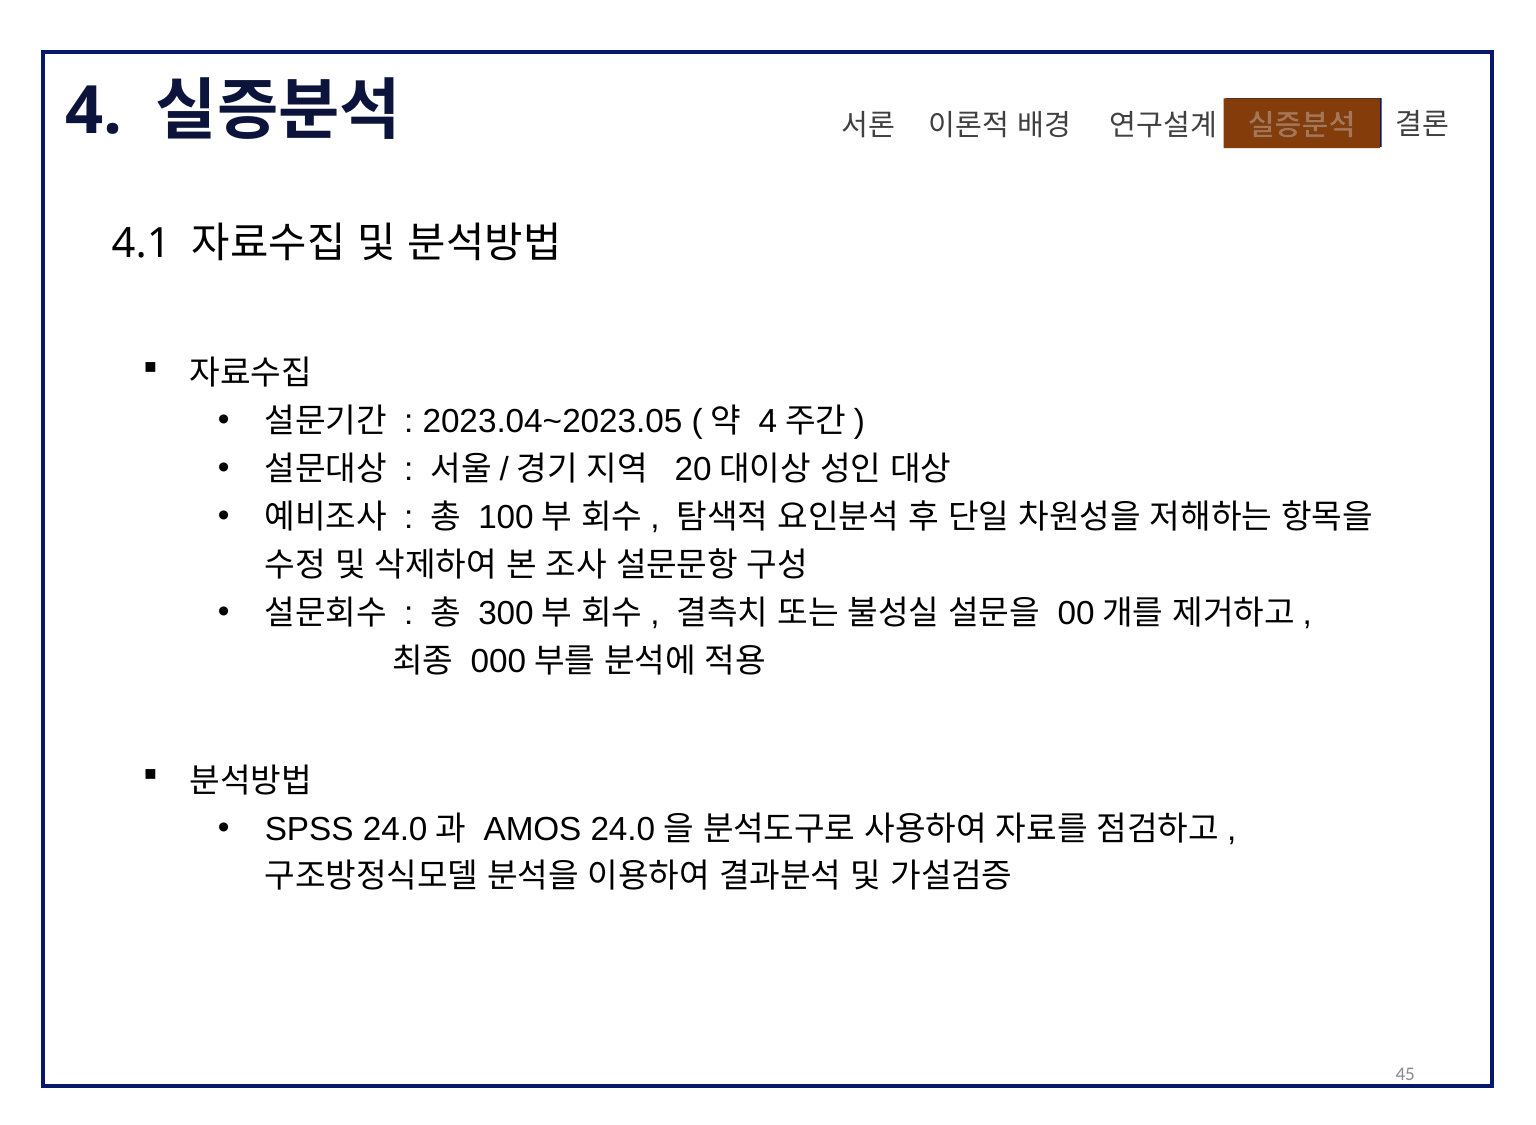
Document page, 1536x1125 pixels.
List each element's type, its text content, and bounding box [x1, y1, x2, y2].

text_box 4. 실증분석 [50, 59, 619, 155]
text_box [42, 51, 1493, 1087]
text_box 서론 [773, 98, 905, 149]
text_box 4.1 자료수집 및 분석방법 [96, 208, 577, 274]
text_box 이론적 배경 [905, 98, 1062, 149]
text_box 연구설계 [1062, 98, 1252, 149]
text_box 실증분석 [1252, 98, 1380, 149]
text_box 자료수집 설문기간 : 2023.04~2023.05 (약 4주간) 설문대상 : 서울/경기 지역 20대이상 성인 대상 예비조사 : 총 100부 회수, 탐색적 요인분석 후 단일 차원성을 저해하는 항목을 수정 및 삭제하여 본 조사 설문문항 구성 설문회수 : 총 300부 회수, 결측치 또는 불성실 설문을 00개를 제거하고, 최종 000부를 분석에 적용 분석방법 SPSS 24.0과 AMOS 24.0을 분석도구로 사용하여 자료를 점검하고, 구조방정식모델 분석을 이용하여 결과분석 및 가설검증 [128, 324, 1435, 902]
slide_number 45 [1084, 1042, 1431, 1103]
text_box 결론 [1320, 97, 1510, 148]
